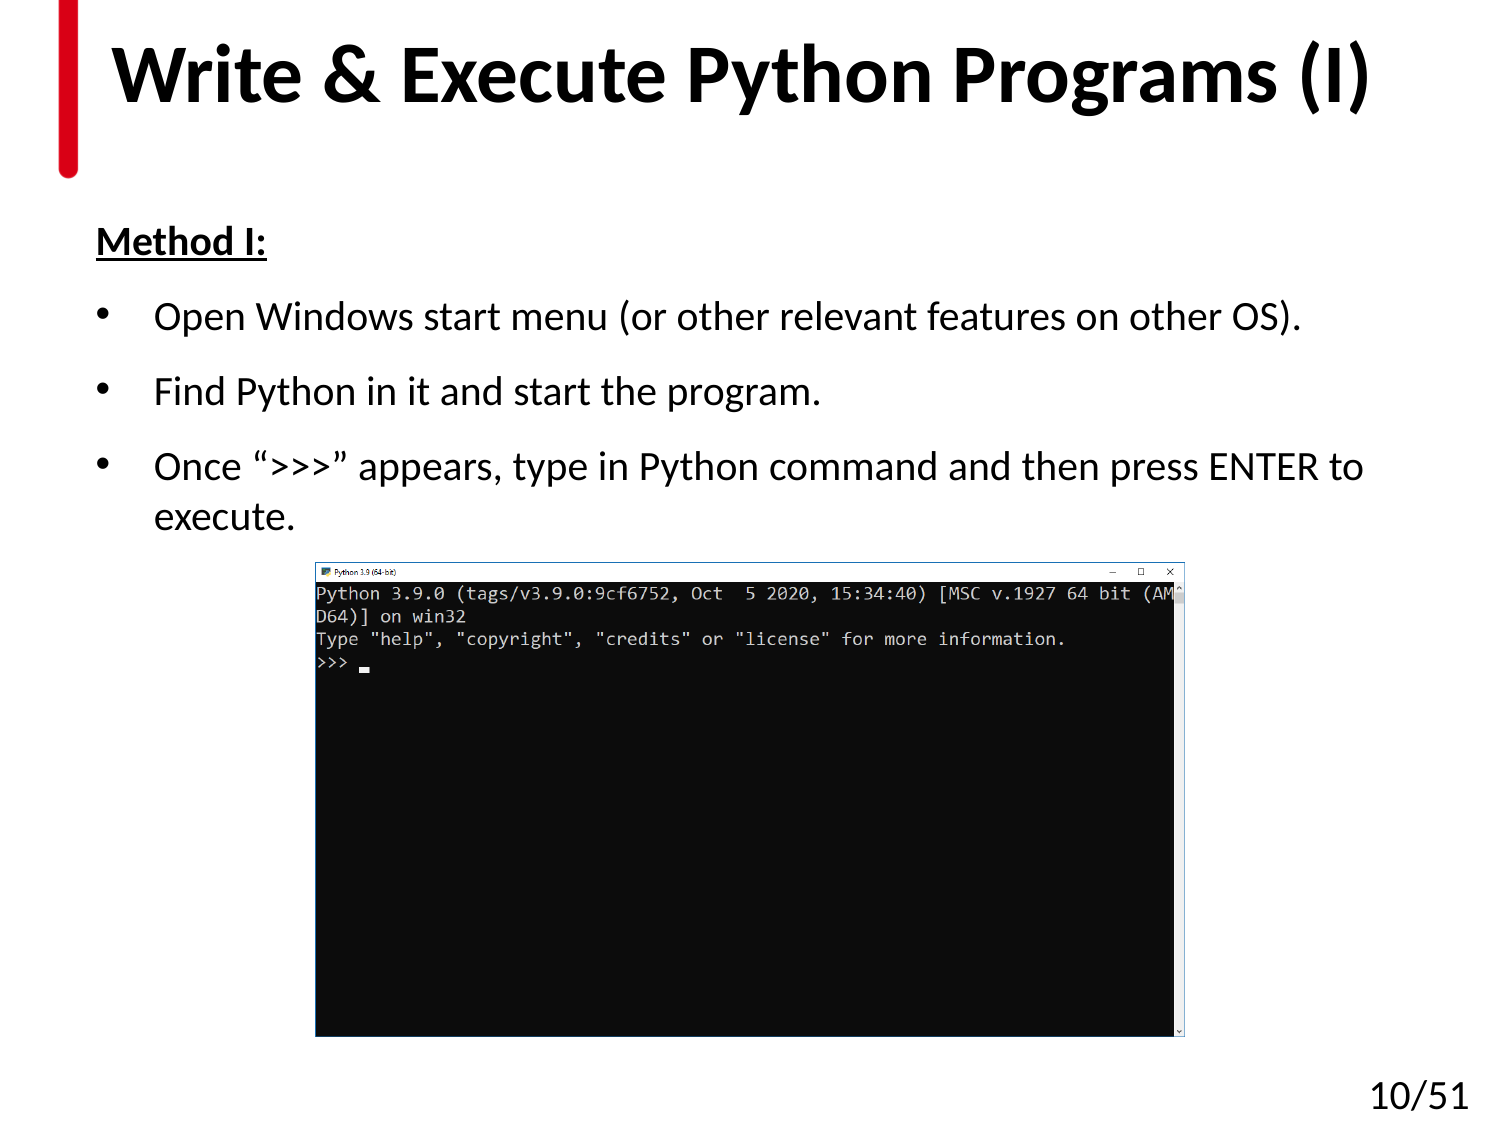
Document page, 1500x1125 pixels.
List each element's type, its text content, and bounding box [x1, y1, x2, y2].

title Write & Execute Python Programs (I) [96, 0, 1500, 138]
list Method I: Open Windows start menu (or other relevant features on other OS). Find Python in it and start the program. Once “>>>” appears, type in Python command and then press ENTER to execute. [80, 206, 1470, 701]
picture [314, 562, 1186, 1038]
picture [57, 0, 81, 200]
